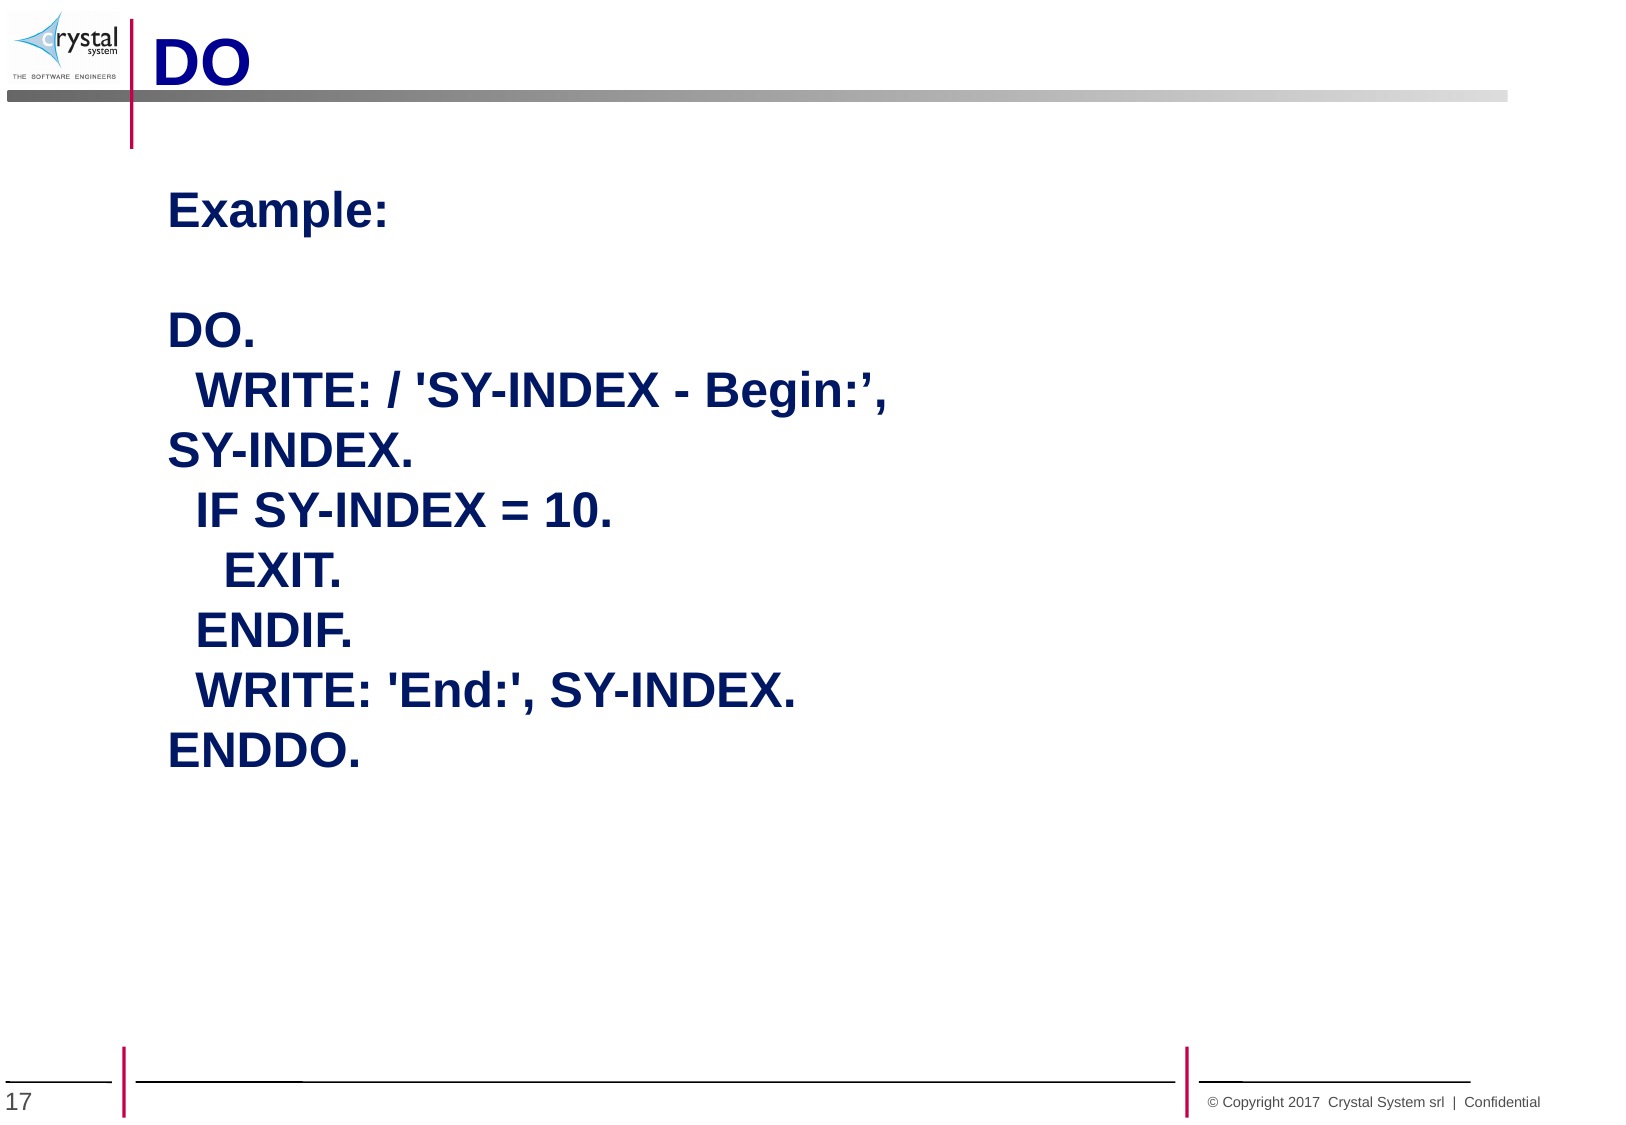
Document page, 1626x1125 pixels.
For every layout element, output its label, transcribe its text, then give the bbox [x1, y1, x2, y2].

text_box Example: DO. WRITE: / 'SY-INDEX - Begin:’, SY-INDEX. IF SY-INDEX = 10. EXIT. ENDIF. WRITE: 'End:', SY-INDEX. ENDDO. [152, 169, 966, 830]
picture [7, 11, 125, 84]
title DO [137, 10, 1613, 94]
